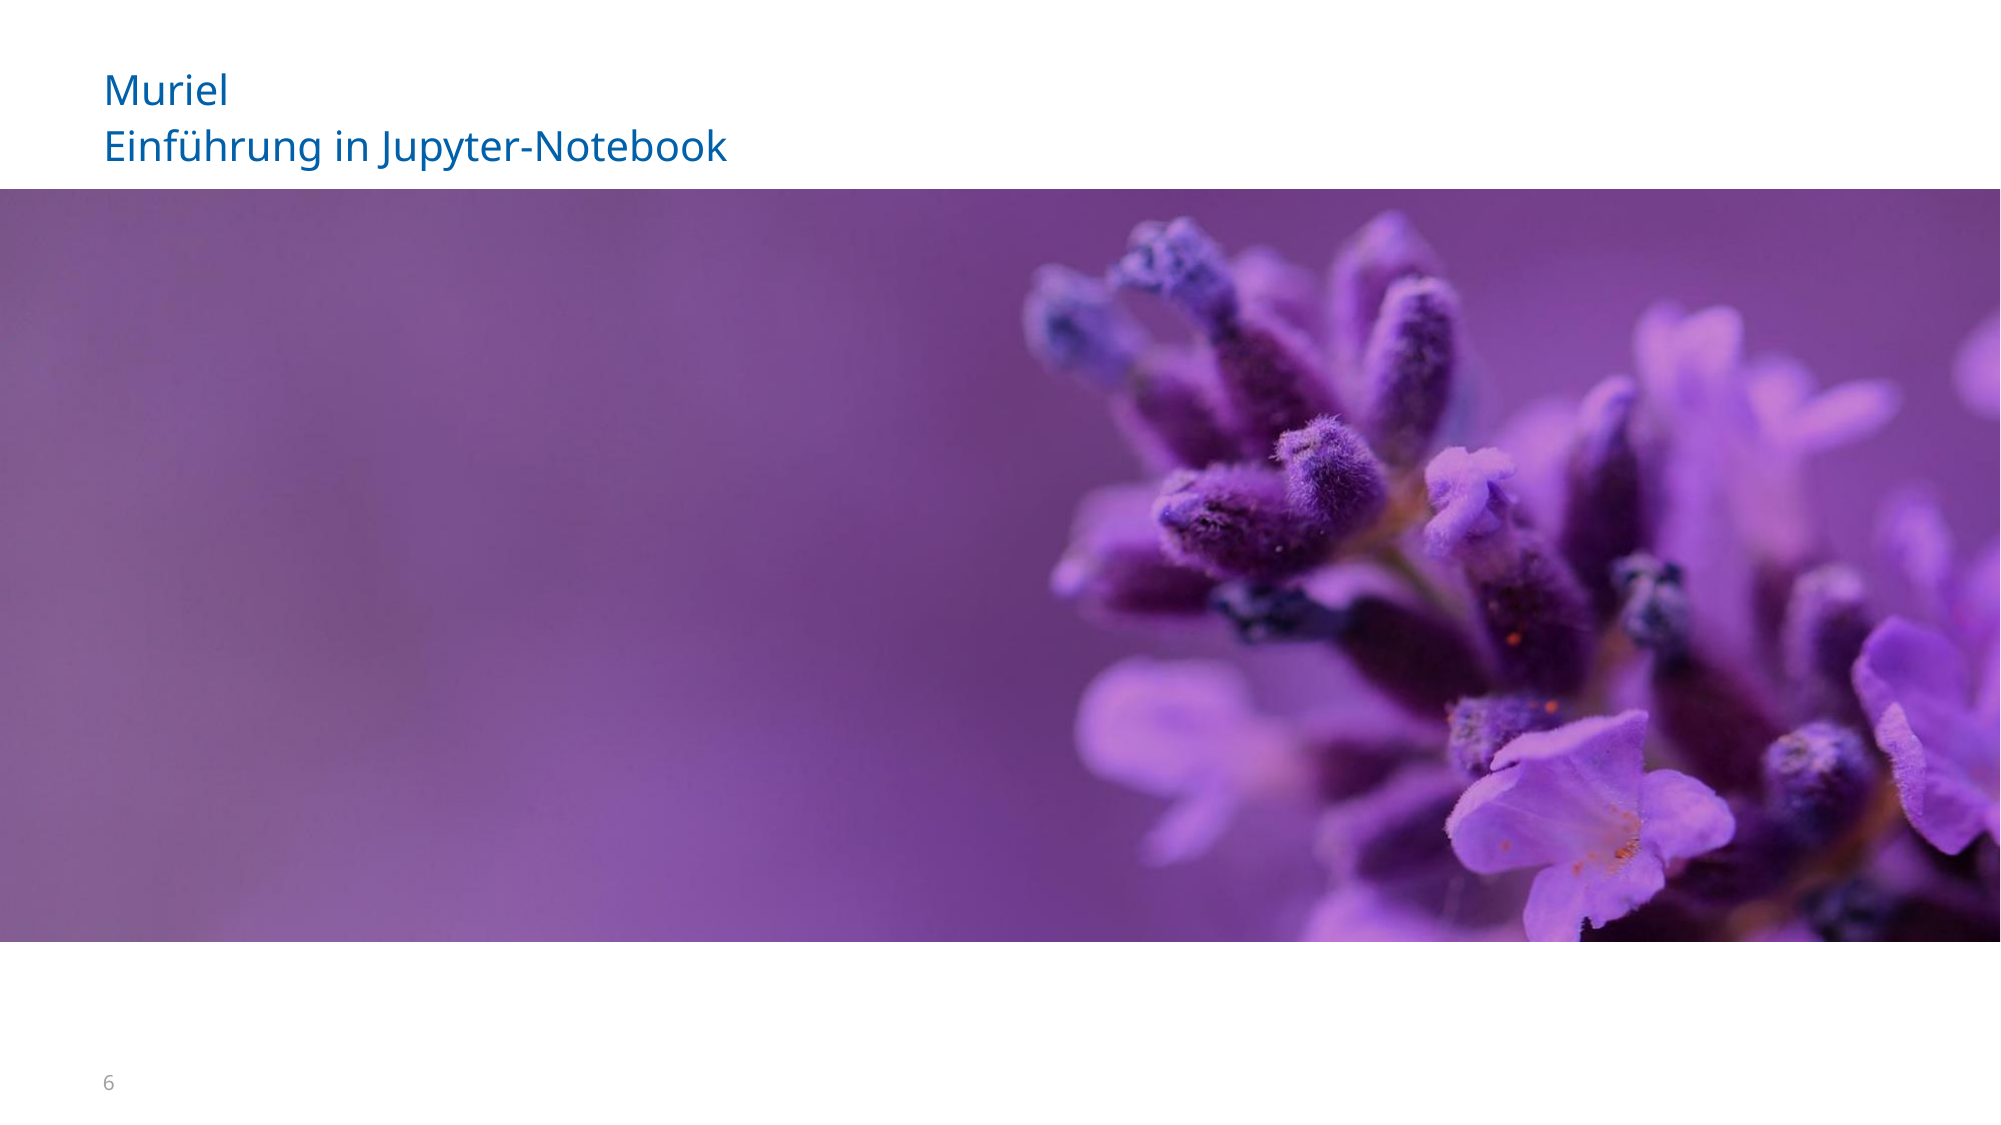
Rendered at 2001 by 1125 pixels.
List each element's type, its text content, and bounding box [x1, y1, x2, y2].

slide_number 6 [102, 1065, 182, 1089]
picture [0, 189, 2001, 942]
title Muriel [103, 60, 1898, 116]
list Einführung in Jupyter-Notebook [103, 116, 1898, 173]
